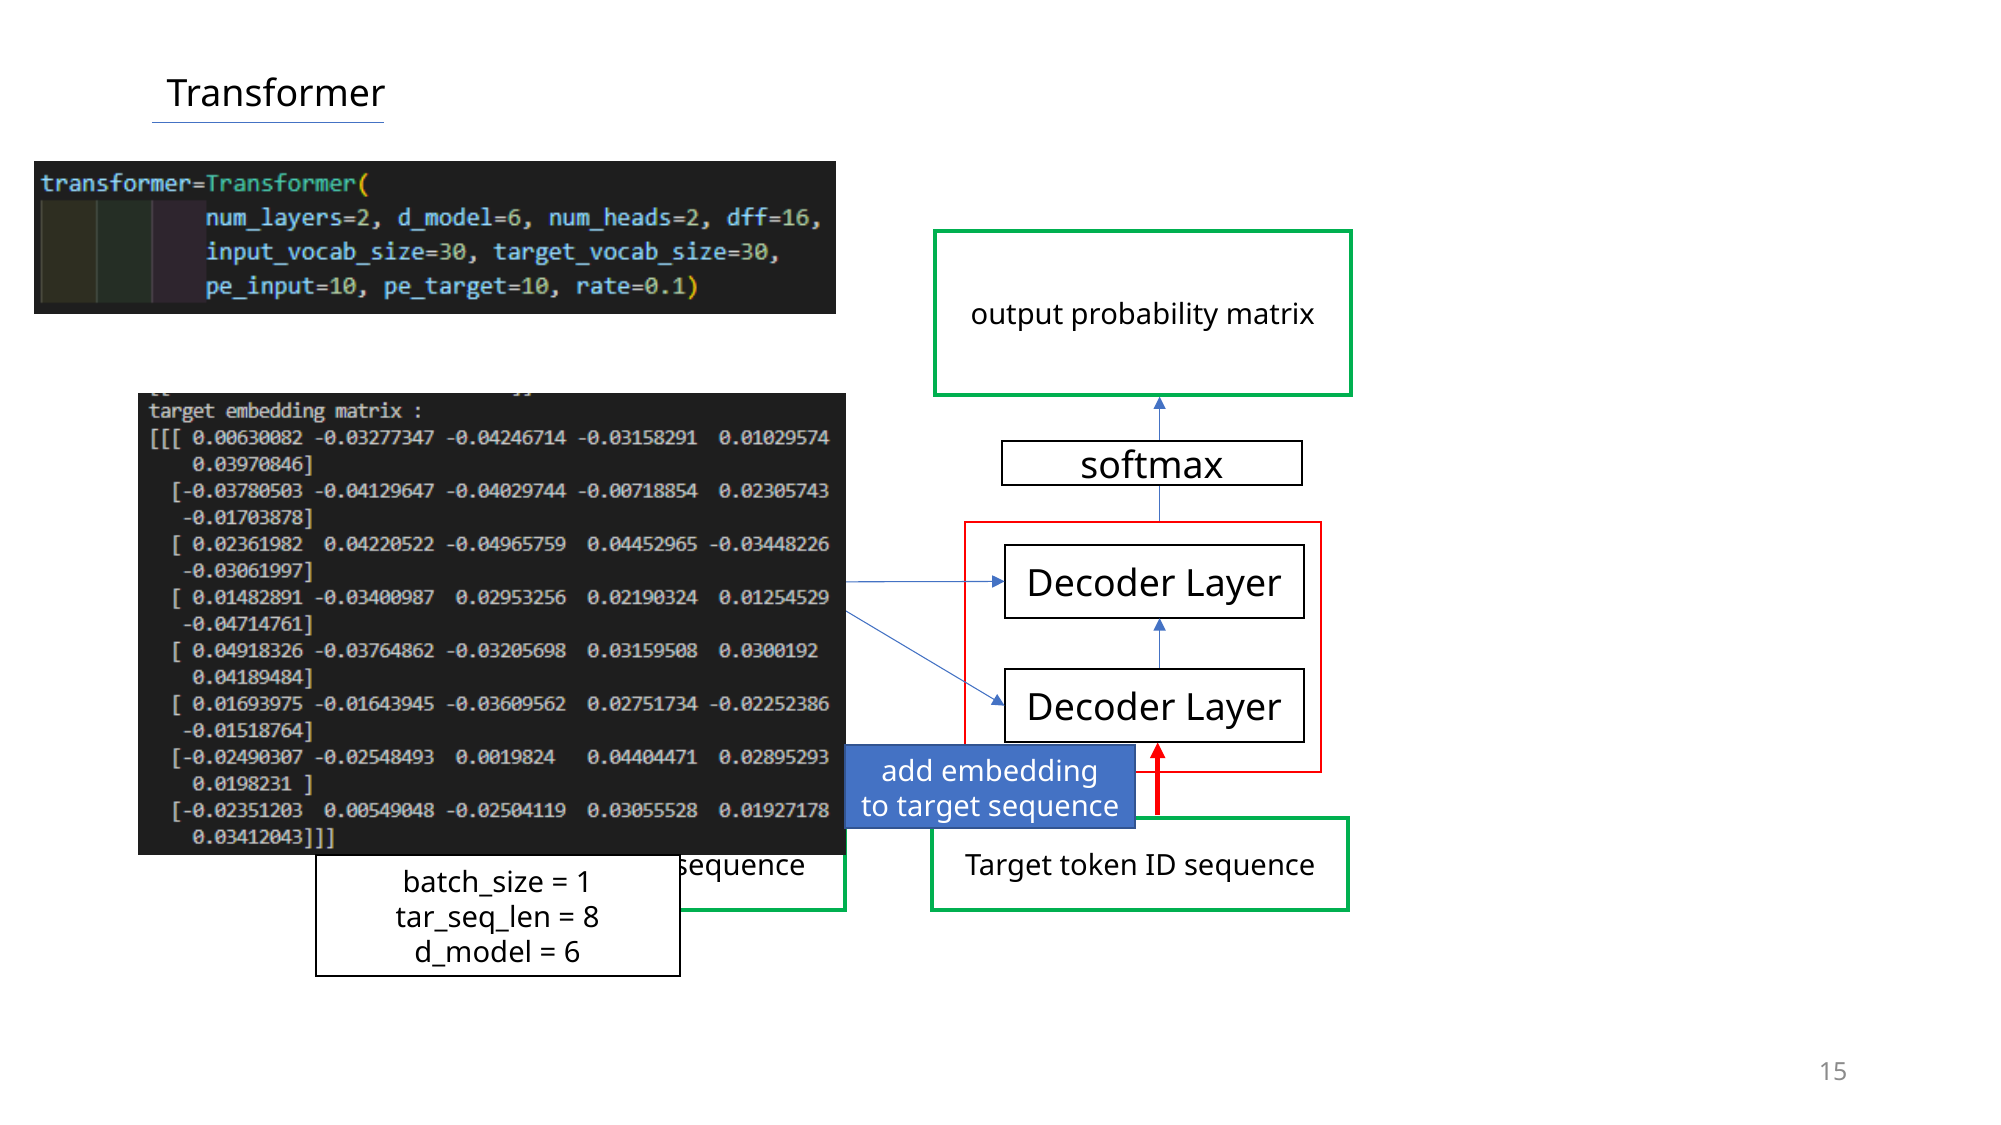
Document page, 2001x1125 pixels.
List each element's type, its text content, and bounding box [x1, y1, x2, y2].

picture [34, 161, 836, 314]
text_box Input token ID sequence [681, 855, 846, 911]
text_box Target token ID sequence [931, 817, 1349, 911]
text_box add embedding to target sequence [846, 744, 1136, 829]
text_box batch_size = 1 tar_seq_len = 8 d_model = 6 [315, 855, 681, 977]
slide_number 15 [1412, 1042, 1863, 1103]
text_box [846, 582, 1005, 706]
text_box [964, 521, 1322, 773]
text_box Transformer [151, 61, 836, 122]
text_box output probability matrix [934, 230, 1352, 396]
picture [138, 393, 846, 855]
text_box softmax [1001, 440, 1159, 486]
text_box softmax [1160, 440, 1303, 486]
